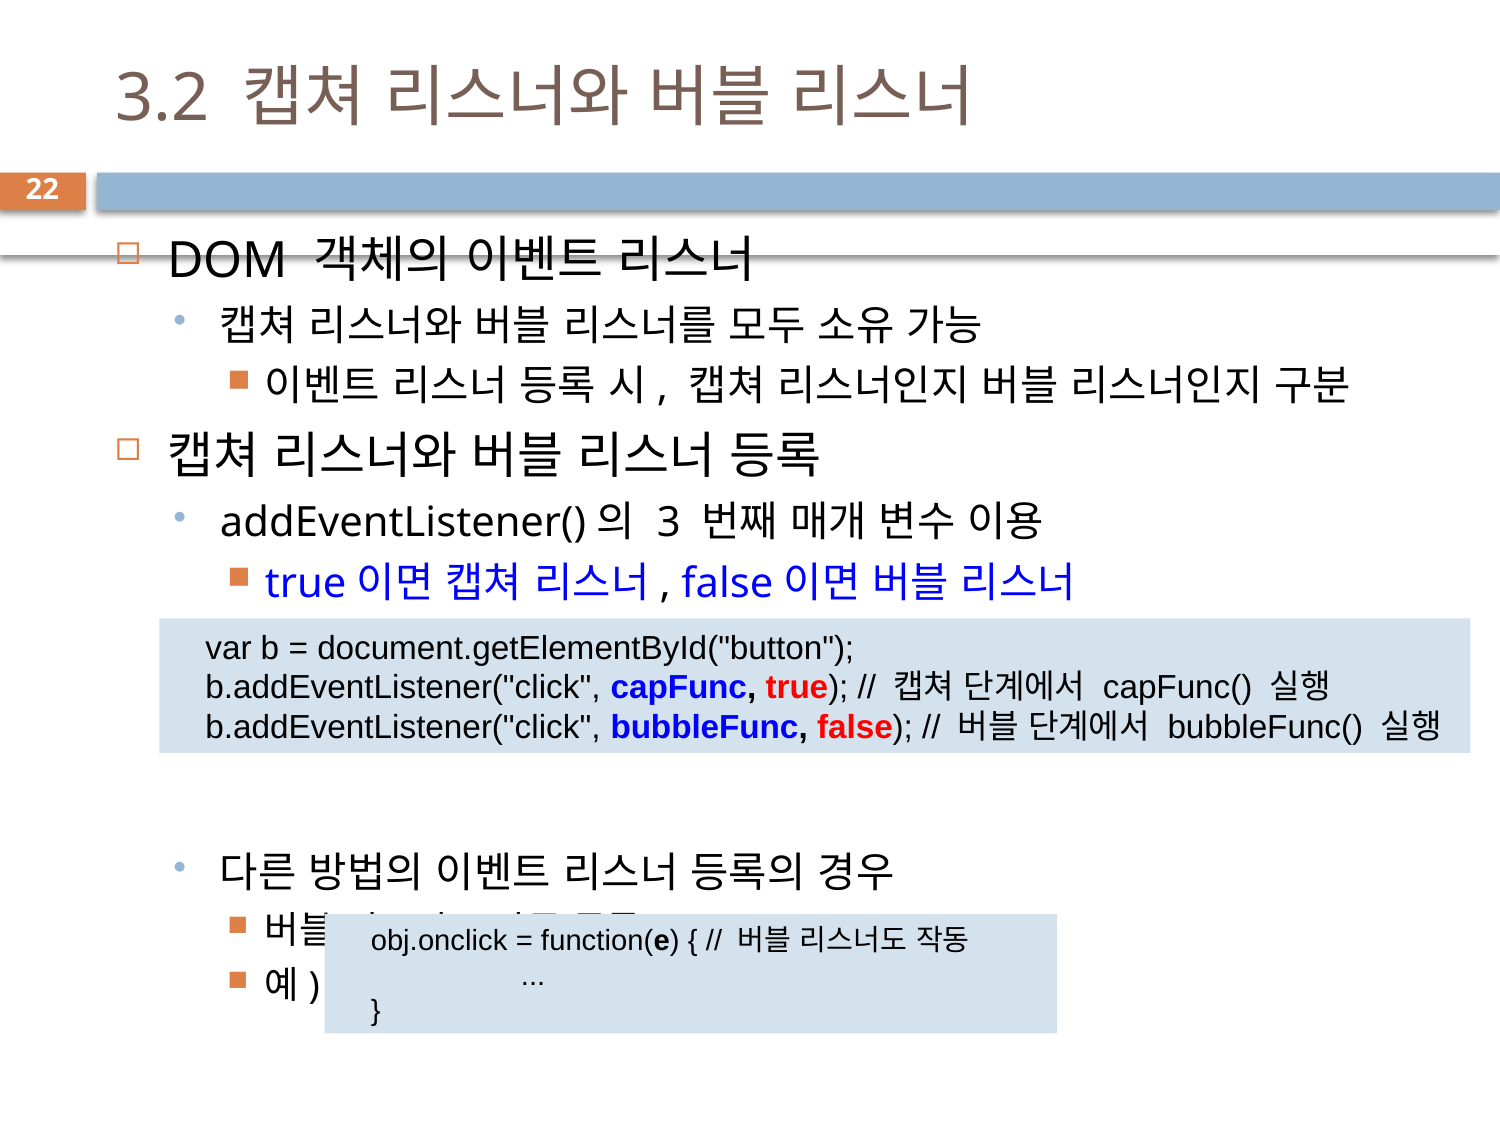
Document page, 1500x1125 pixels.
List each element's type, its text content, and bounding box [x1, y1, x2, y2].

title 3.2 캡쳐 리스너와 버블 리스너 [100, 37, 1438, 149]
text_box var b = document.getElementById("button"); b.addEventListener("click", capFunc, true); // 캡쳐 단계에서 capFunc() 실행 b.addEventListener("click", bubbleFunc, false); // 버블 단계에서 bubbleFunc() 실행 [159, 618, 1471, 753]
list DOM 객체의 이벤트 리스너 캡쳐 리스너와 버블 리스너를 모두 소유 가능 이벤트 리스너 등록 시, 캡쳐 리스너인지 버블 리스너인지 구분 캡쳐 리스너와 버블 리스너 등록 addEventListener()의 3 번째 매개 변수 이용 true이면 캡쳐 리스너, false이면 버블 리스너 다른 방법의 이벤트 리스너 등록의 경우 버블 리스너로 자동 등록 예) [100, 219, 1466, 1047]
slide_number 22 [0, 170, 87, 211]
text_box obj.onclick = function(e) { // 버블 리스너도 작동 ... } [324, 913, 1058, 1034]
